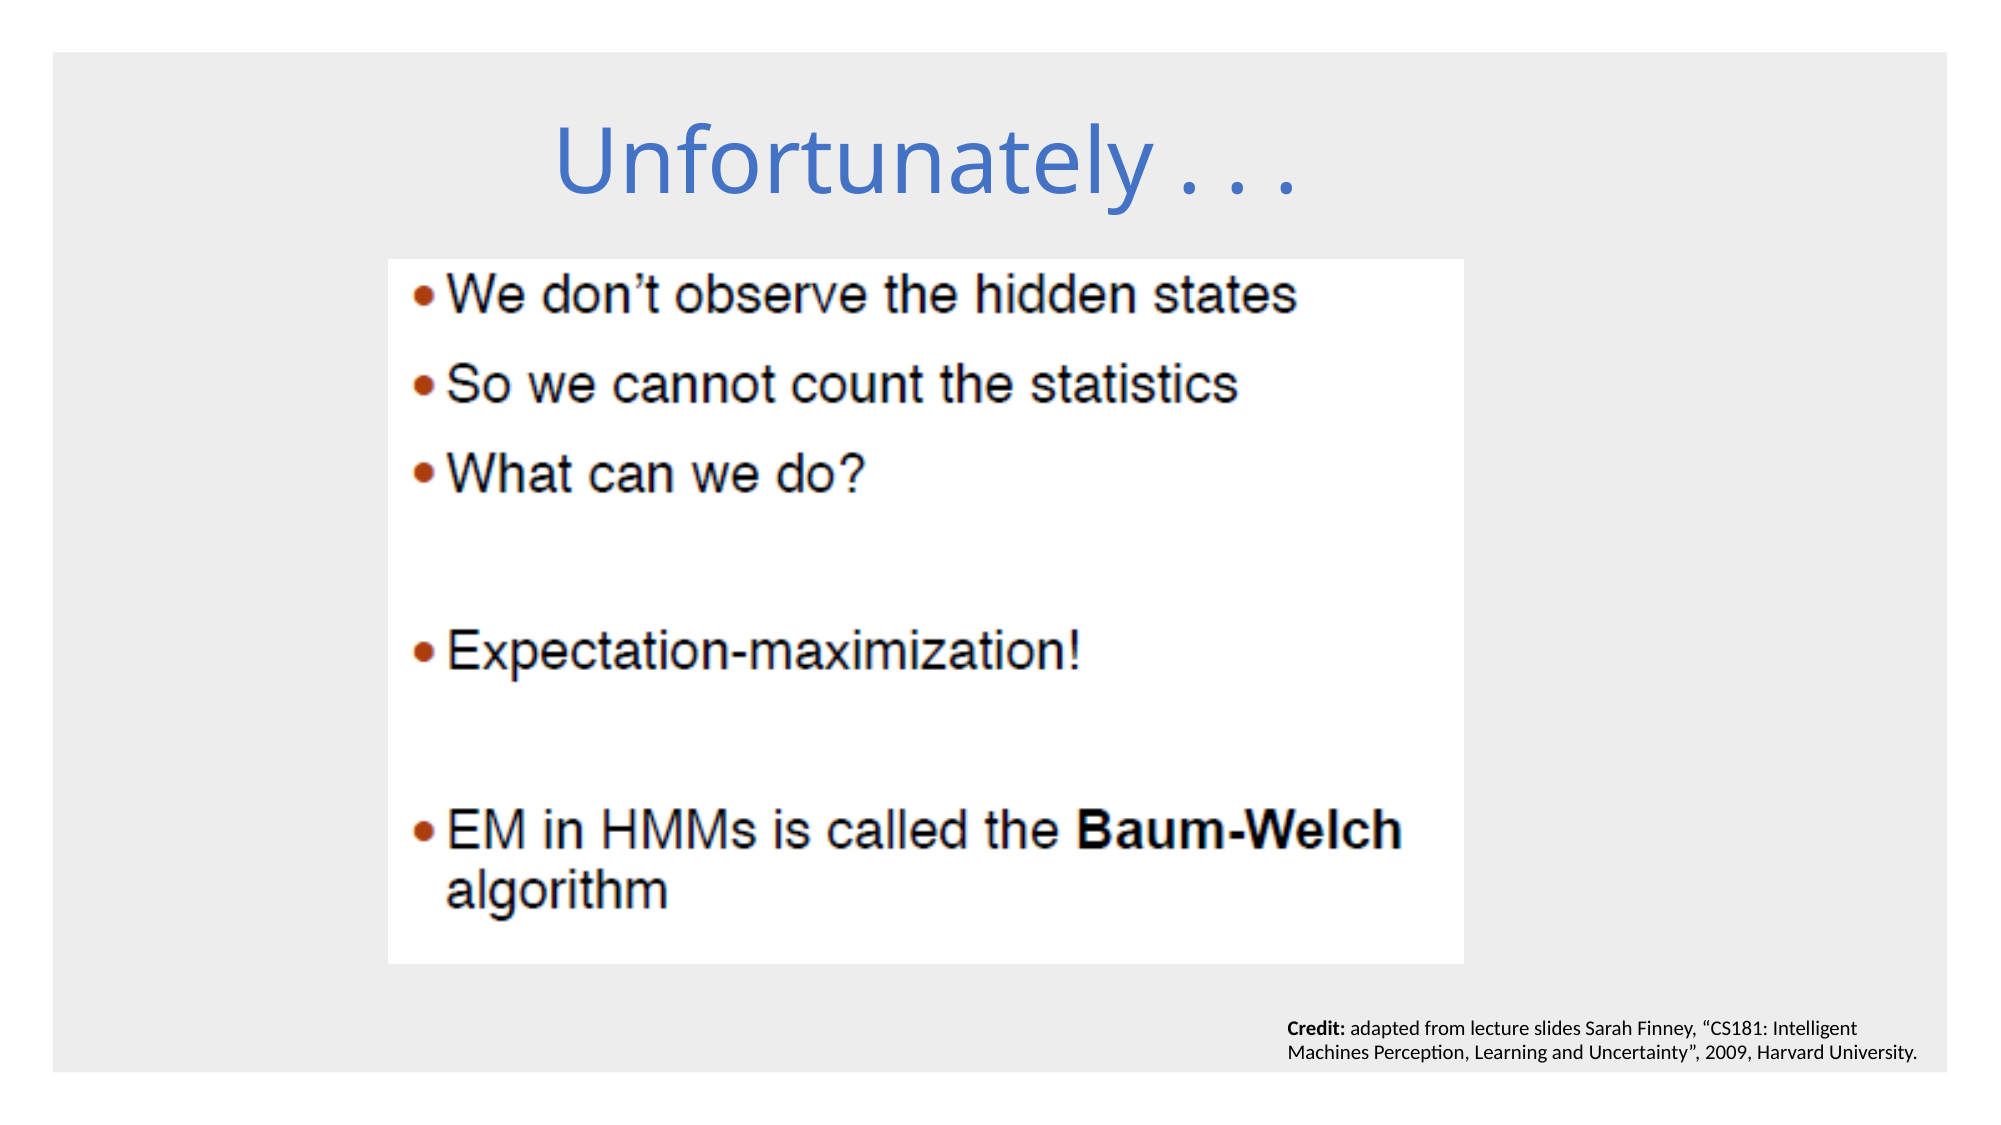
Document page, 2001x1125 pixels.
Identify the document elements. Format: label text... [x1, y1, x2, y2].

text_box Credit: adapted from lecture slides Sarah Finney, “CS181: Intelligent Machines Perception, Learning and Uncertainty”, 2009, Harvard University. [1272, 1006, 1948, 1072]
text_box [52, 51, 1948, 1073]
title Unfortunately . . . [124, 105, 1728, 223]
picture [388, 259, 1464, 964]
